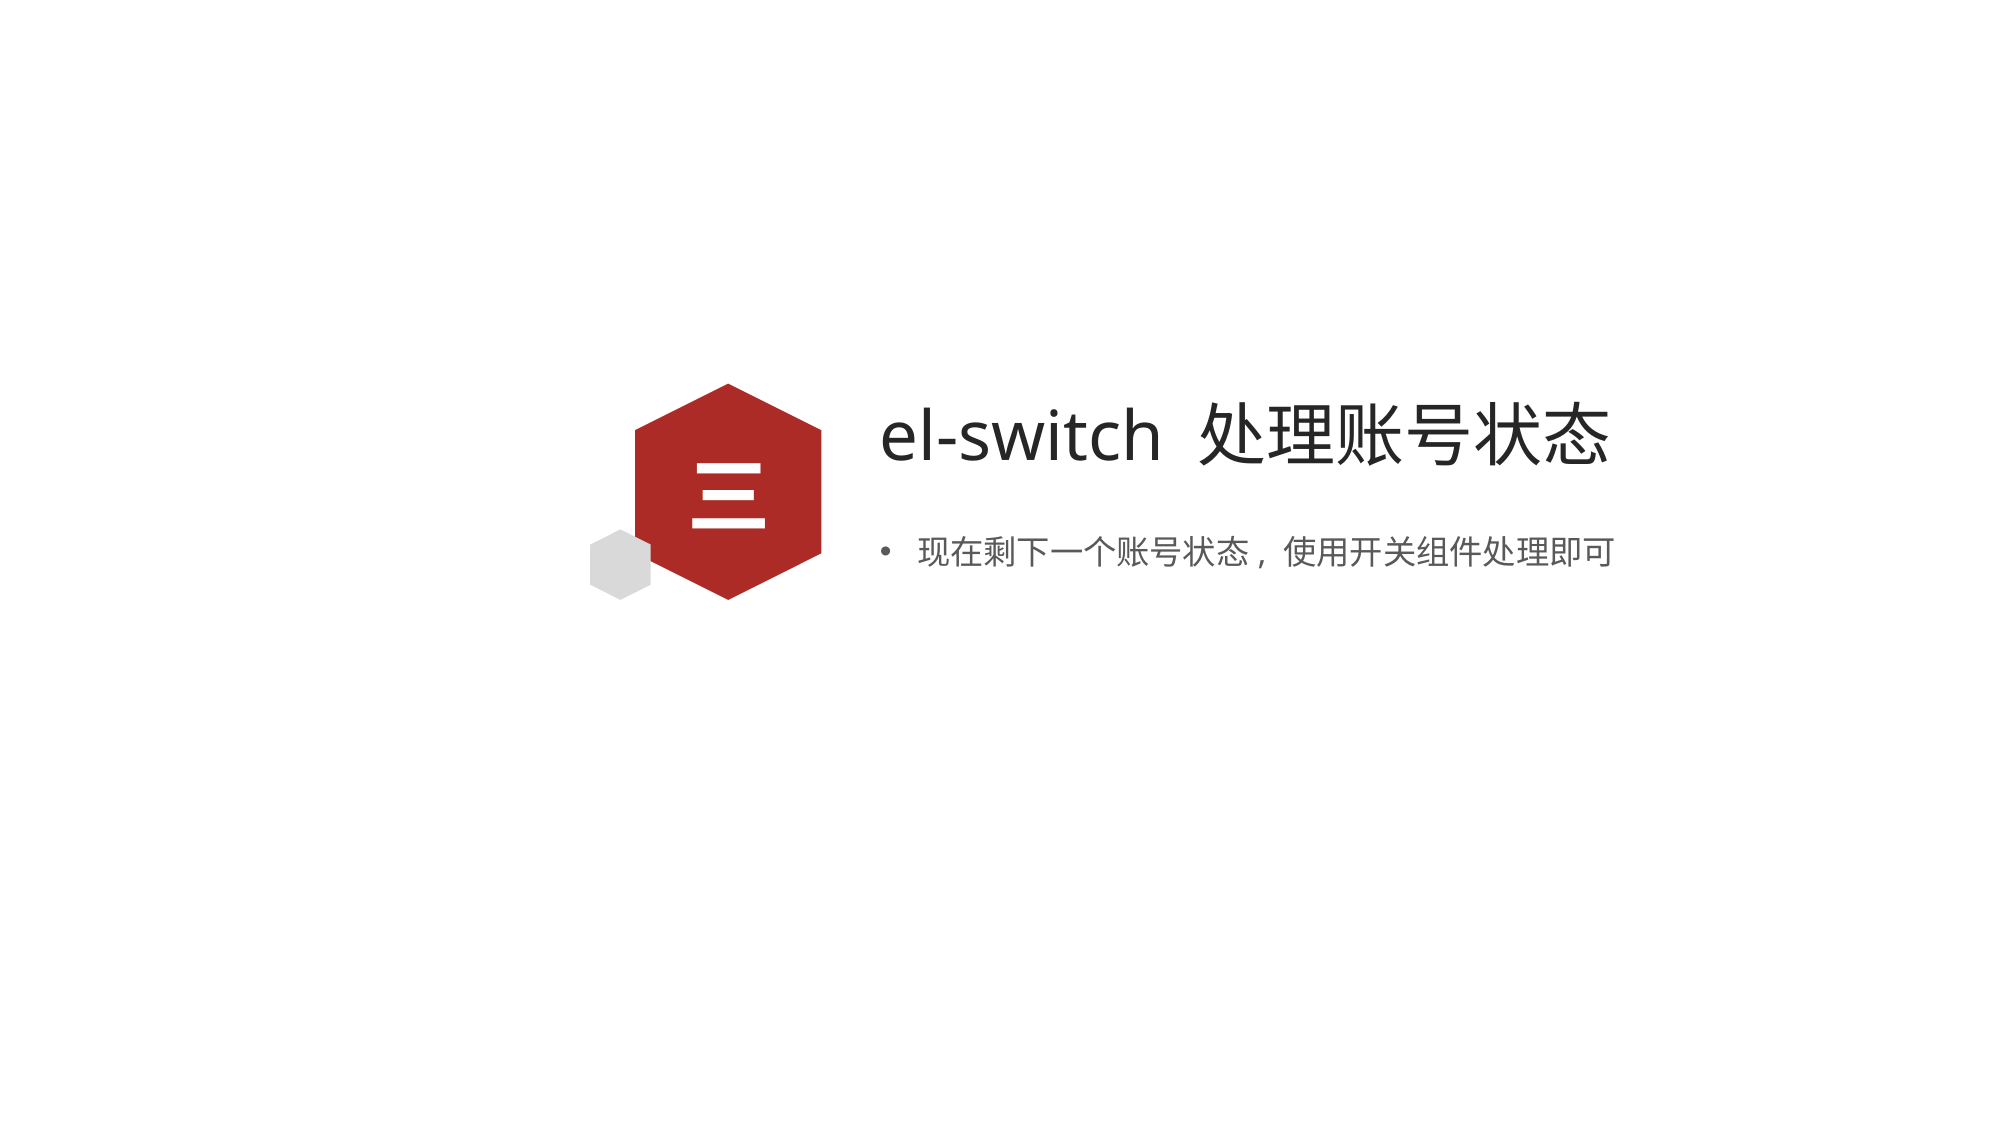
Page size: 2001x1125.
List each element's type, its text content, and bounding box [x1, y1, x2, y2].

title el-switch 处理账号状态 [864, 393, 1969, 484]
list 三 [636, 404, 822, 594]
list 现在剩下一个账号状态, 使用开关组件处理即可 [864, 503, 1762, 837]
